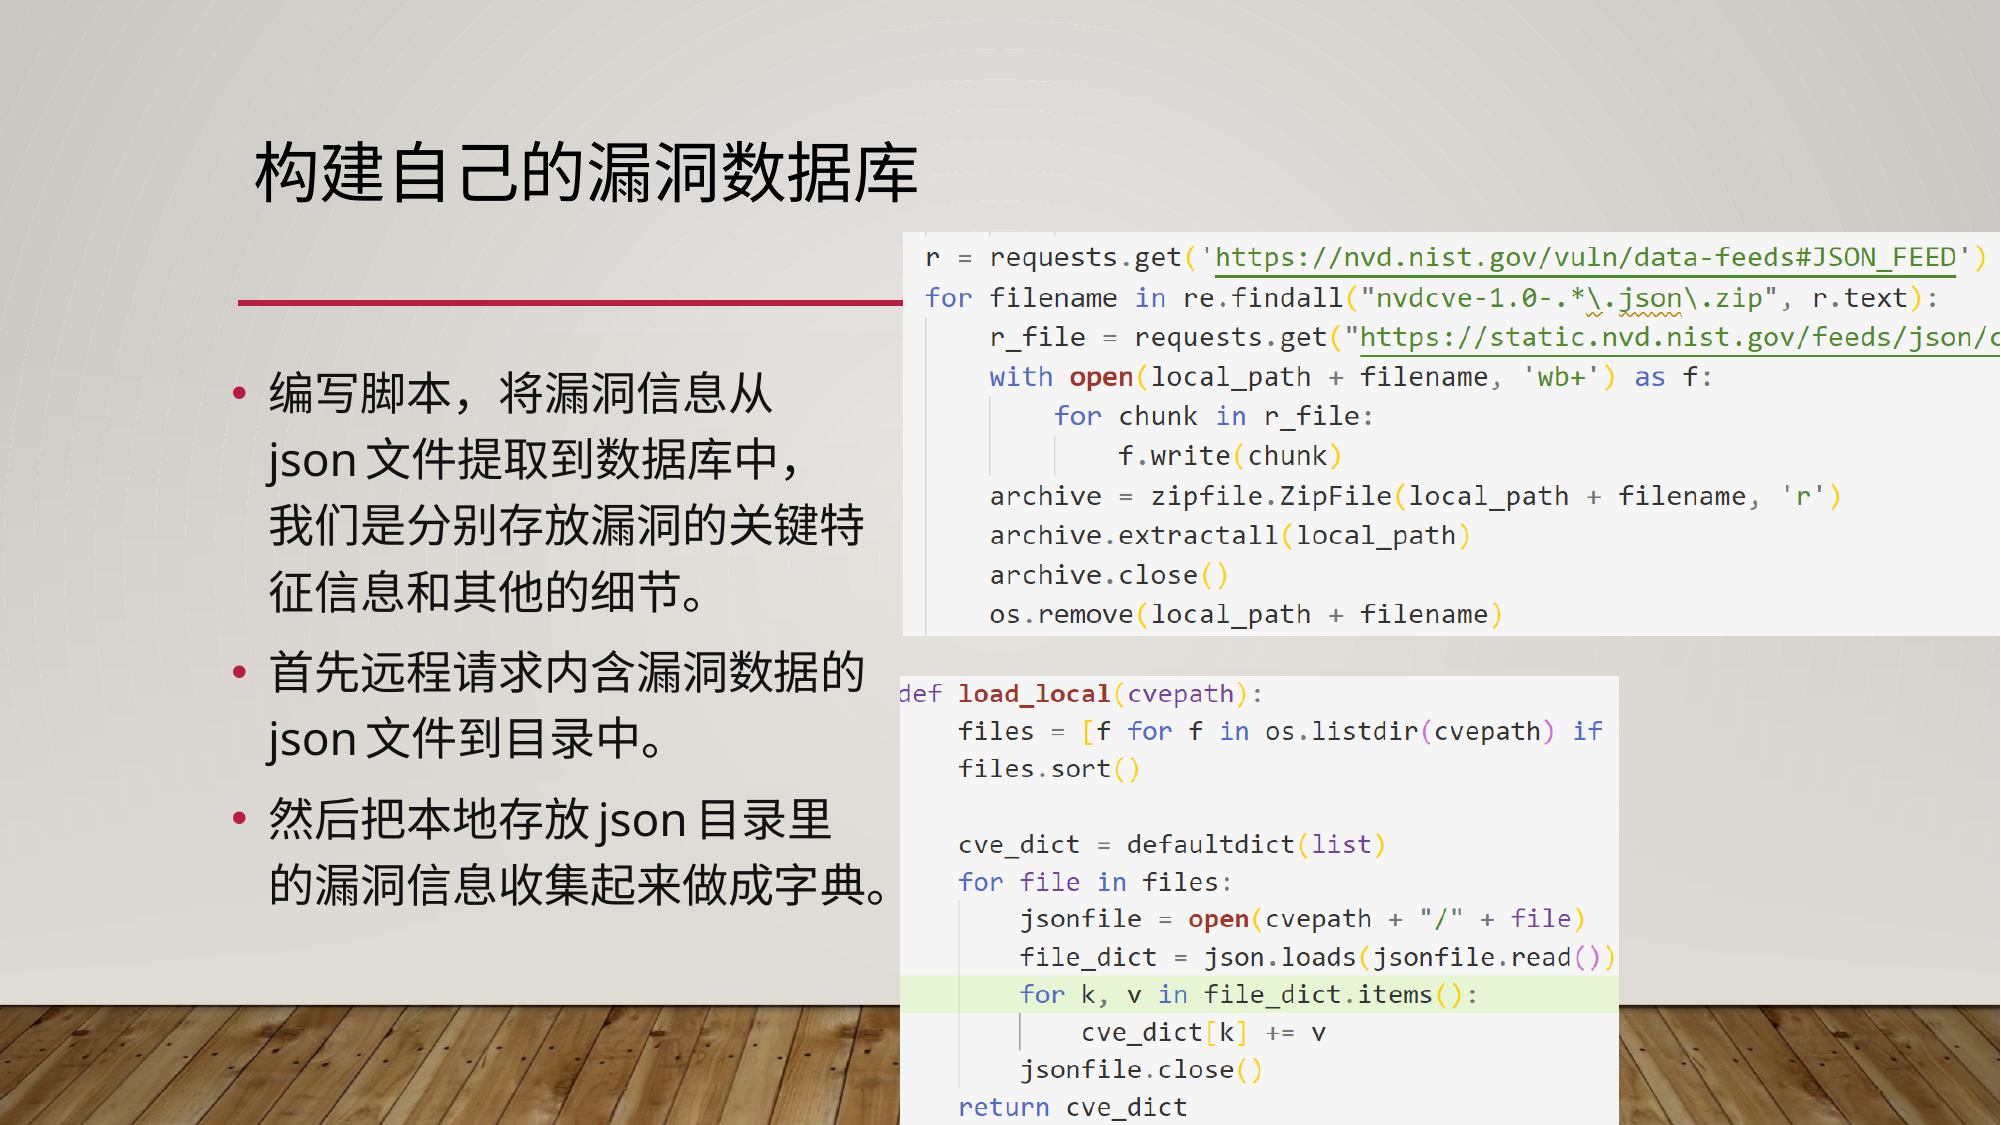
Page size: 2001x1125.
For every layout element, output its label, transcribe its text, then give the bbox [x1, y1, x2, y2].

picture [0, 676, 2000, 1125]
list 编写脚本，将漏洞信息从json文件提取到数据库中，我们是分别存放漏洞的关键特征信息和其他的细节。 首先远程请求内含漏洞数据的json文件到目录中。 然后把本地存放json目录里的漏洞信息收集起来做成字典。 [216, 346, 882, 948]
title 构建自己的漏洞数据库 [238, 131, 1936, 305]
picture [902, 232, 2000, 637]
